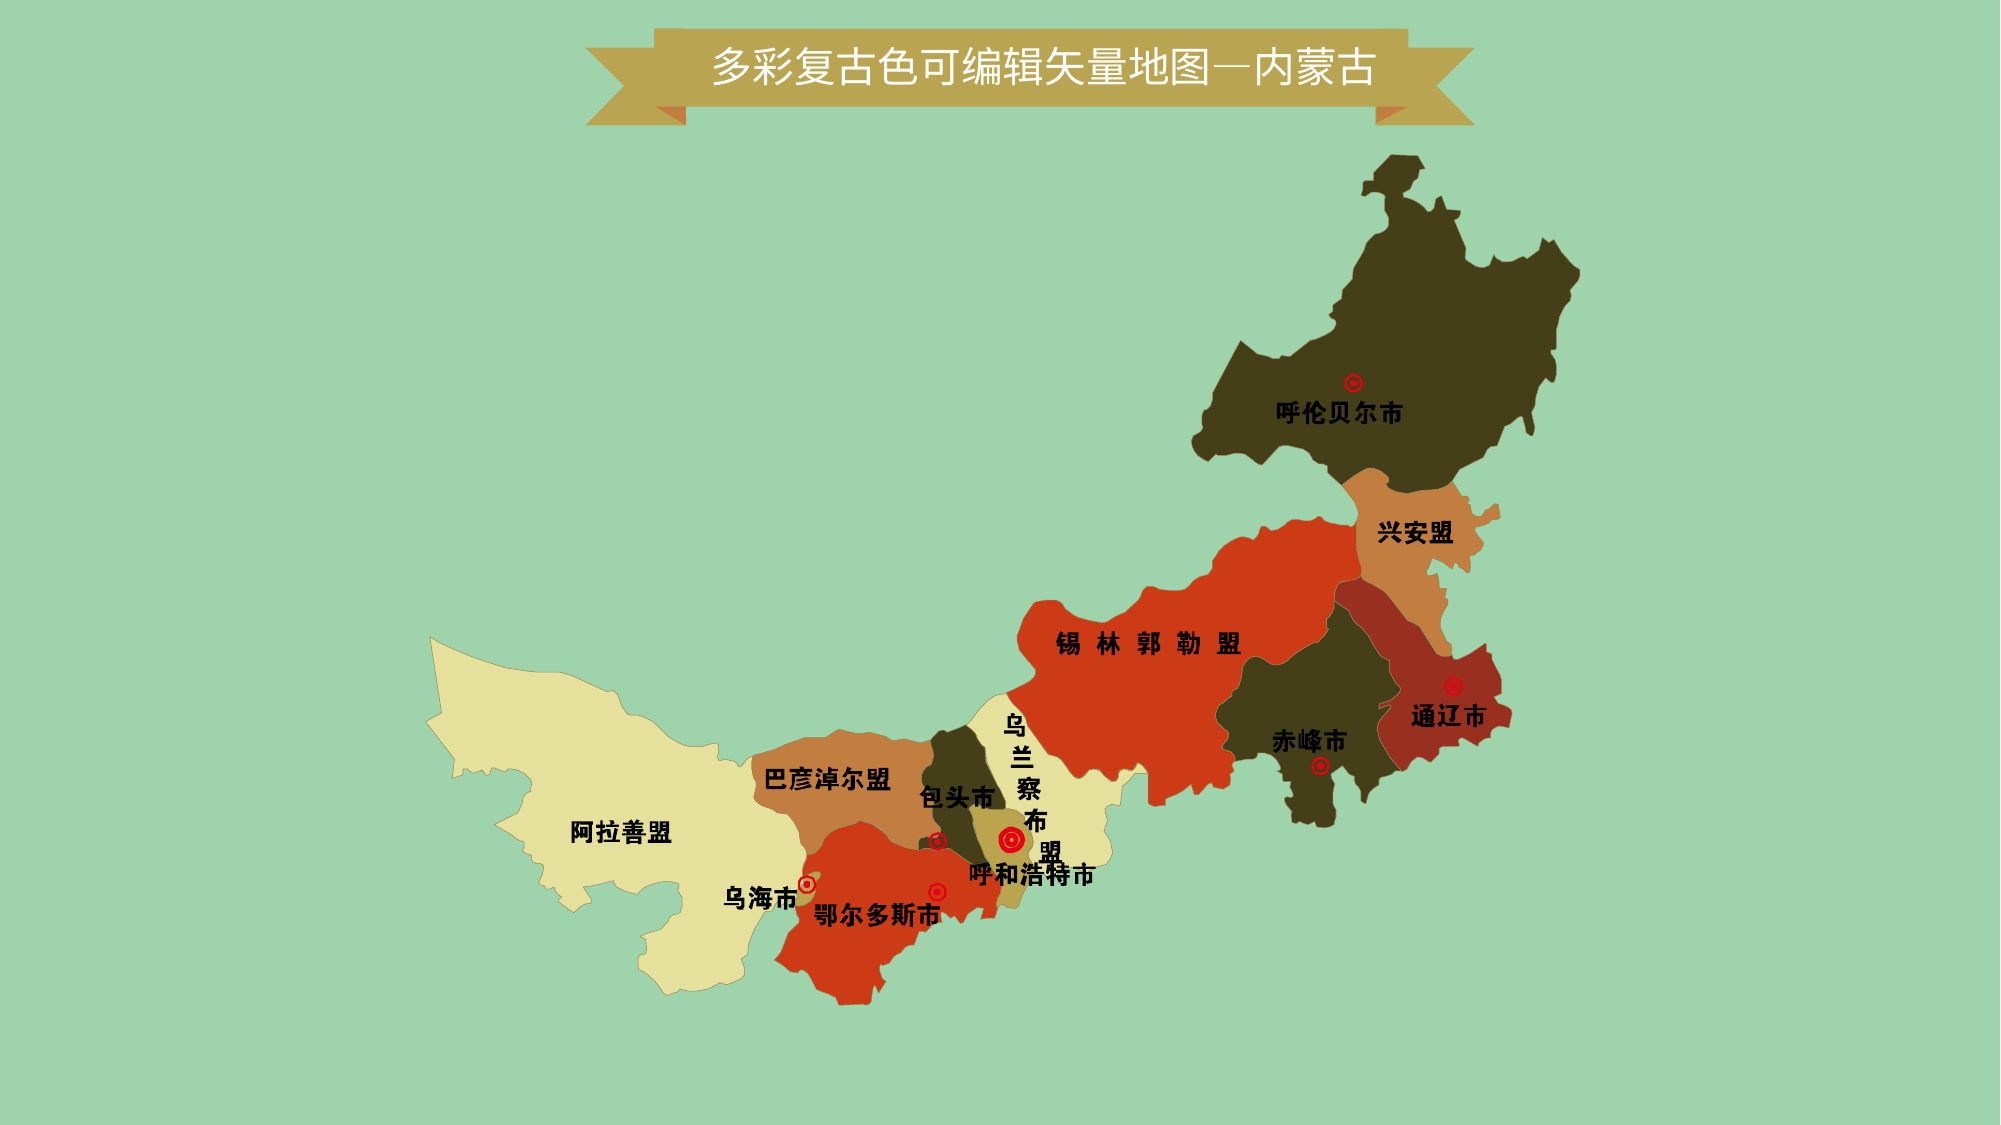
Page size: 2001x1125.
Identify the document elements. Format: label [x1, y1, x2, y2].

text_box [866, 767, 891, 791]
text_box [969, 862, 993, 886]
text_box [1177, 631, 1200, 656]
text_box [1038, 840, 1063, 864]
text_box [1339, 466, 1503, 659]
text_box [1298, 729, 1323, 753]
text_box [1312, 758, 1329, 775]
text_box [930, 833, 947, 850]
text_box [1380, 400, 1403, 425]
text_box [1377, 520, 1402, 544]
text_box [647, 821, 672, 843]
text_box [1345, 374, 1362, 391]
text_box [916, 722, 1008, 872]
text_box [1038, 864, 1048, 879]
text_box [1337, 580, 1515, 774]
text_box [748, 885, 773, 910]
text_box [1404, 520, 1428, 545]
text_box [1437, 703, 1462, 728]
text_box [765, 768, 787, 790]
text_box [1369, 412, 1377, 423]
text_box [972, 806, 1036, 911]
text_box [917, 903, 940, 926]
text_box [841, 766, 863, 791]
text_box [815, 766, 839, 791]
text_box [584, 28, 1476, 126]
text_box [1006, 835, 1016, 846]
text_box [1301, 400, 1327, 425]
text_box [1324, 729, 1347, 752]
text_box [1411, 704, 1435, 728]
text_box [1189, 152, 1583, 491]
text_box [1046, 862, 1070, 886]
text_box [749, 727, 938, 857]
text_box [1218, 600, 1403, 830]
text_box [423, 634, 809, 998]
text_box [891, 903, 916, 927]
text_box [794, 869, 823, 909]
text_box [723, 885, 745, 910]
text_box [966, 691, 1145, 872]
text_box [1429, 520, 1454, 544]
text_box [772, 823, 1000, 1008]
text_box [1445, 678, 1462, 695]
text_box [1216, 632, 1241, 655]
text_box [1055, 631, 1080, 656]
text_box [972, 785, 995, 809]
text_box [919, 785, 944, 808]
text_box [799, 876, 816, 893]
text_box [596, 820, 620, 843]
text_box [1073, 862, 1096, 886]
text_box [409, 143, 1591, 1018]
text_box [856, 778, 864, 789]
text_box [622, 819, 646, 845]
text_box [1096, 631, 1121, 656]
text_box [1328, 401, 1351, 425]
text_box [1463, 703, 1487, 728]
text_box [1276, 400, 1300, 425]
text_box [1023, 808, 1048, 833]
text_box [1012, 745, 1031, 754]
text_box [1013, 757, 1031, 761]
text_box [866, 903, 889, 927]
text_box [571, 821, 593, 843]
text_box [840, 903, 863, 927]
text_box [1004, 713, 1025, 737]
text_box [946, 786, 969, 809]
text_box [929, 883, 946, 901]
text_box [1010, 764, 1034, 768]
text_box [1354, 400, 1376, 425]
text_box [1004, 514, 1364, 809]
text_box [814, 904, 837, 927]
text_box [994, 862, 1018, 886]
text_box [774, 885, 797, 910]
text_box [1137, 631, 1161, 656]
text_box [1000, 828, 1023, 851]
text_box [789, 766, 813, 791]
text_box [1017, 776, 1041, 801]
text_box [1272, 729, 1296, 753]
text_box [1020, 862, 1045, 886]
